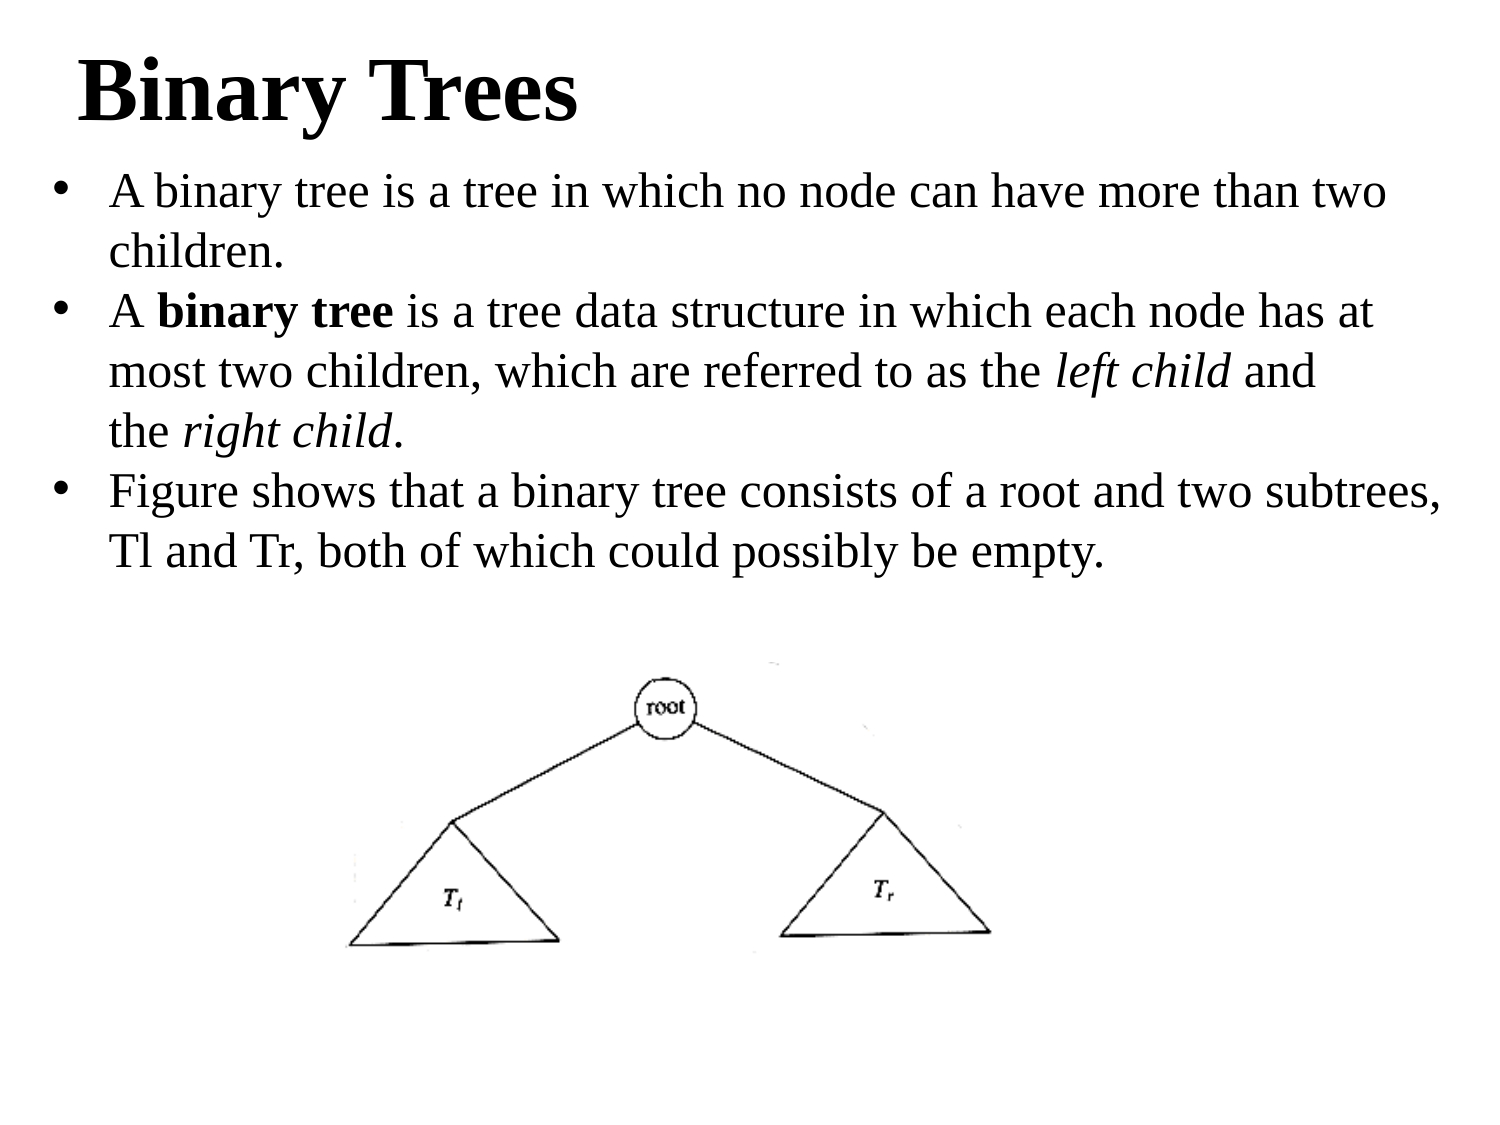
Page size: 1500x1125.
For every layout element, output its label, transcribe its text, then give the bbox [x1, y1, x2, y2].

picture [337, 662, 1001, 961]
text_box A binary tree is a tree in which no node can have more than two children. A binary tree is a tree data structure in which each node has at most two children, which are referred to as the left child and the right child. Figure shows that a binary tree consists of a root and two subtrees, Tl and Tr, both of which could possibly be empty. [37, 149, 1475, 893]
text_box Binary Trees [62, 24, 950, 143]
